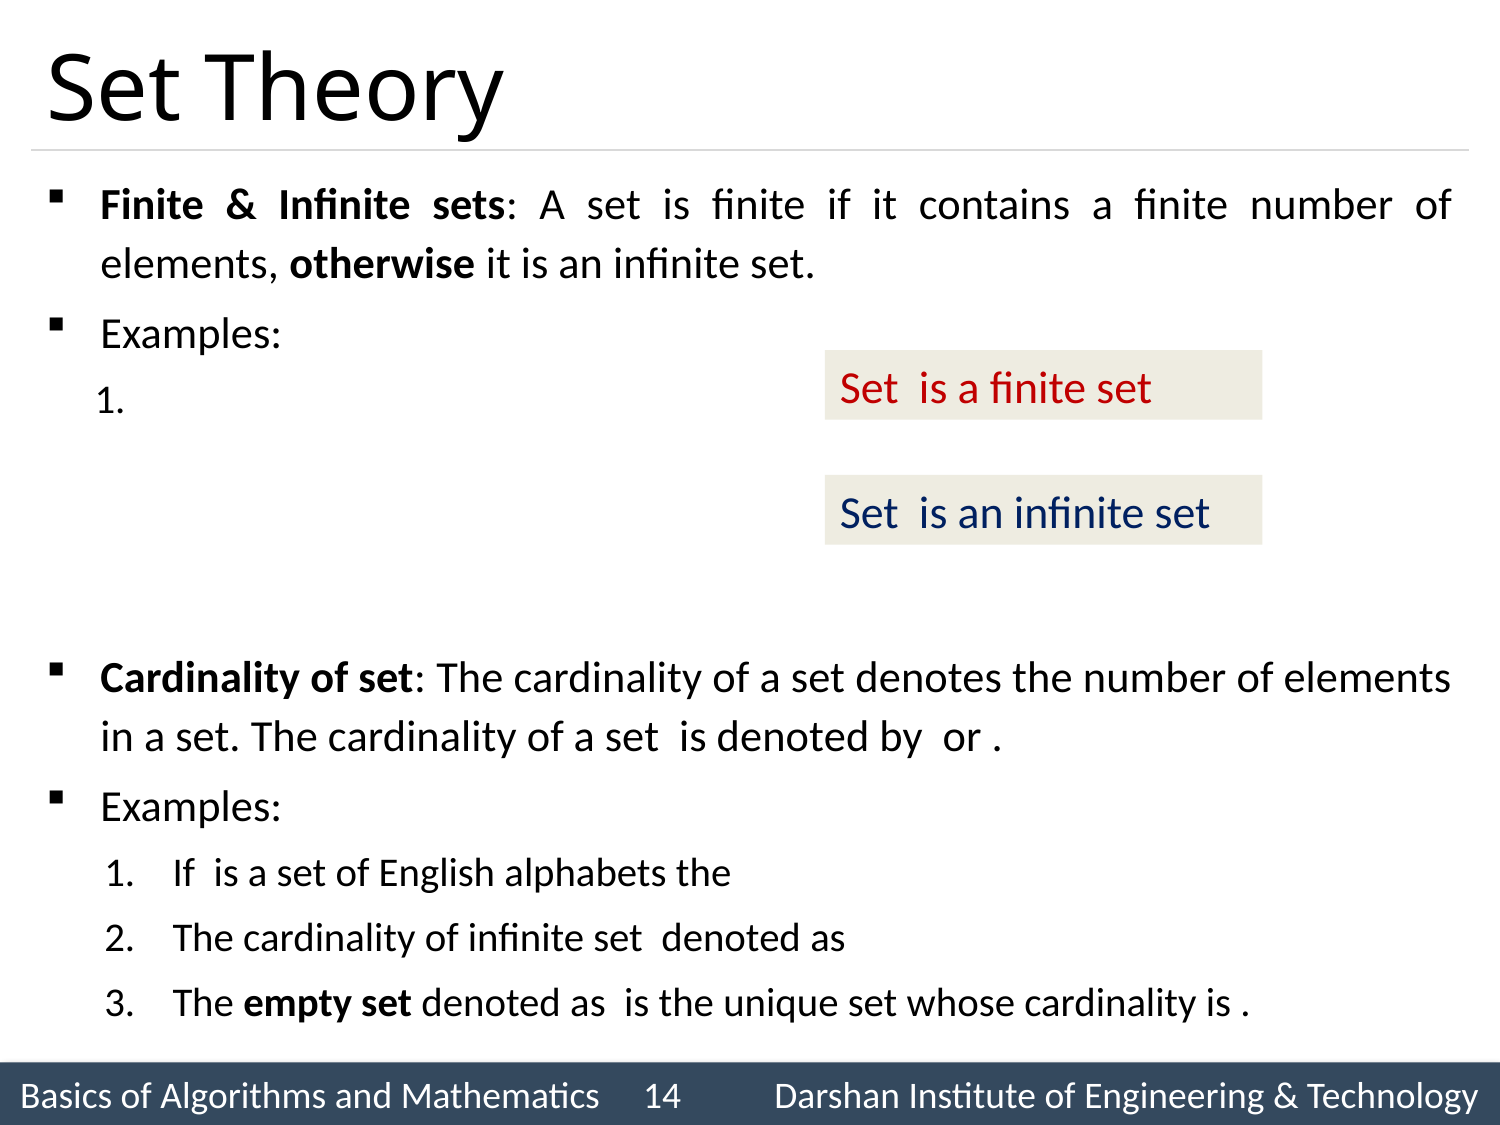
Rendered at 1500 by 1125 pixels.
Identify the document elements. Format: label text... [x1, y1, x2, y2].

title Set Theory [31, 17, 1469, 150]
